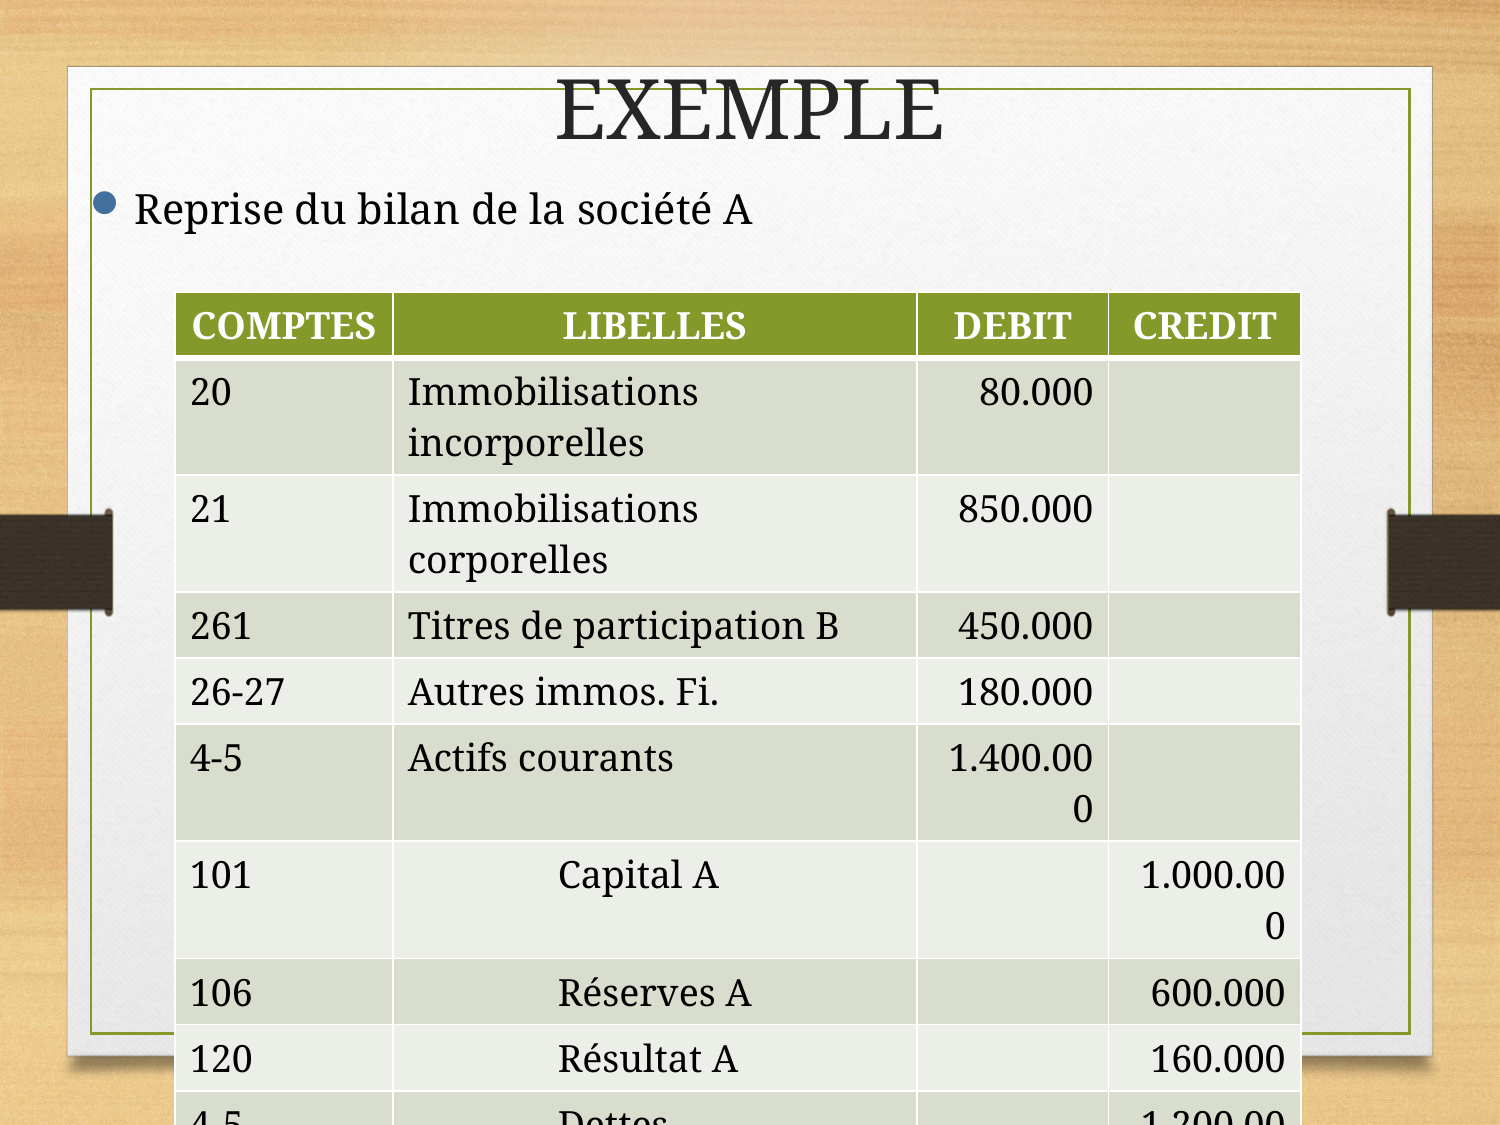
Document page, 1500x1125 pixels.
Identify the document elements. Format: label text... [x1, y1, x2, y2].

table_cell [1109, 659, 1300, 723]
table_cell 850.000 [918, 476, 1108, 591]
slide_number 23 [1243, 977, 1309, 1024]
table_cell 160.000 [1109, 1025, 1300, 1090]
table_cell [918, 1092, 1108, 1125]
table_cell Capital A [394, 842, 916, 958]
table_header COMPTES [176, 293, 392, 355]
table_cell Immobilisations incorporelles [394, 361, 916, 474]
table_cell [918, 842, 1108, 958]
table_cell Immobilisations corporelles [394, 476, 916, 591]
table_cell Résultat A [394, 1025, 916, 1090]
table_header DEBIT [918, 293, 1108, 355]
table_cell Réserves A [394, 959, 916, 1024]
table_cell 101 [176, 842, 392, 958]
table_cell 106 [176, 959, 392, 1024]
table_cell 600.000 [1109, 959, 1300, 1024]
table_cell [1109, 725, 1300, 840]
table_cell [1109, 476, 1300, 591]
table_cell 120 [176, 1025, 392, 1090]
table_cell 180.000 [918, 659, 1108, 723]
table_cell 1.400.000 [918, 725, 1108, 840]
table_cell [1109, 361, 1300, 474]
table_cell [918, 1025, 1108, 1090]
table_cell Actifs courants [394, 725, 916, 840]
text_box Reprise du bilan de la société A [74, 175, 1425, 258]
table_header CREDIT [1109, 293, 1300, 355]
table_cell Dettes [394, 1092, 916, 1125]
table_cell Autres immos. Fi. [394, 659, 916, 723]
table_cell 21 [176, 476, 392, 591]
picture [0, 0, 1500, 1125]
table_header LIBELLES [394, 293, 916, 355]
table_cell 4-5 [176, 1092, 392, 1125]
title EXEMPLE [75, 46, 1425, 166]
table_cell 1.000.000 [1109, 842, 1300, 958]
table_cell 450.000 [918, 593, 1108, 657]
table_cell 20 [176, 361, 392, 474]
table_cell 26-27 [176, 659, 392, 723]
table_cell 4-5 [176, 725, 392, 840]
table_cell [918, 959, 1108, 1024]
table_cell [1109, 593, 1300, 657]
table_cell 80.000 [918, 361, 1108, 474]
table_cell 261 [176, 593, 392, 657]
table_cell 1.200.000 [1109, 1092, 1300, 1125]
table_cell Titres de participation B [394, 593, 916, 657]
